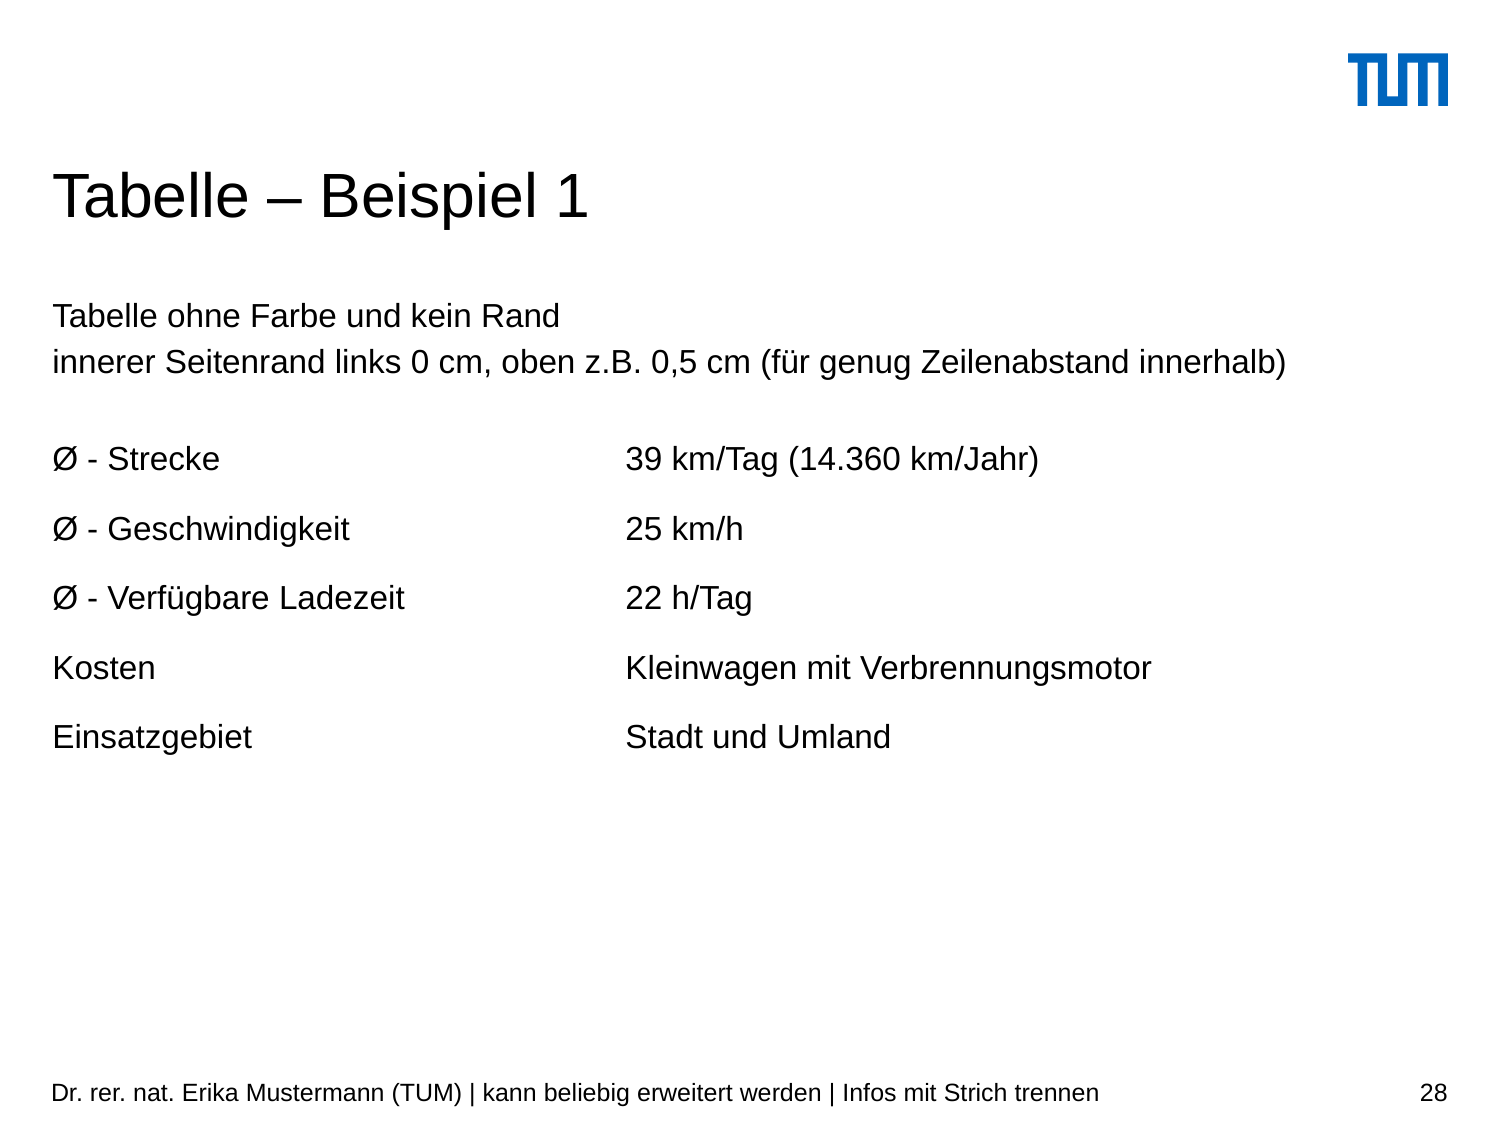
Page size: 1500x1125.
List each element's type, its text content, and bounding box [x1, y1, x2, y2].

table_header Ø - Strecke [52, 410, 625, 479]
table_cell 25 km/h [625, 479, 1448, 549]
footer Dr. rer. nat. Erika Mustermann (TUM) | kann beliebig erweitert werden | Infos mit Strich trennen [51, 1061, 1112, 1122]
table_cell 22 h/Tag [625, 549, 1448, 618]
title Tabelle – Beispiel 1 [52, 162, 1449, 231]
list Tabelle ohne Farbe und kein Rand innerer Seitenrand links 0 cm, oben z.B. 0,5 cm (für genug Zeilenabstand innerhalb) [52, 288, 1449, 407]
table_cell Ø - Geschwindigkeit [52, 479, 625, 549]
table_header 39 km/Tag (14.360 km/Jahr) [625, 410, 1448, 479]
table_cell Ø - Verfügbare Ladezeit [52, 549, 625, 618]
table_cell Einsatzgebiet [52, 688, 625, 757]
table_cell Kleinwagen mit Verbrennungsmotor [625, 618, 1448, 688]
table_cell Stadt und Umland [625, 688, 1448, 757]
table_cell Kosten [52, 618, 625, 688]
slide_number 28 [1112, 1061, 1448, 1122]
